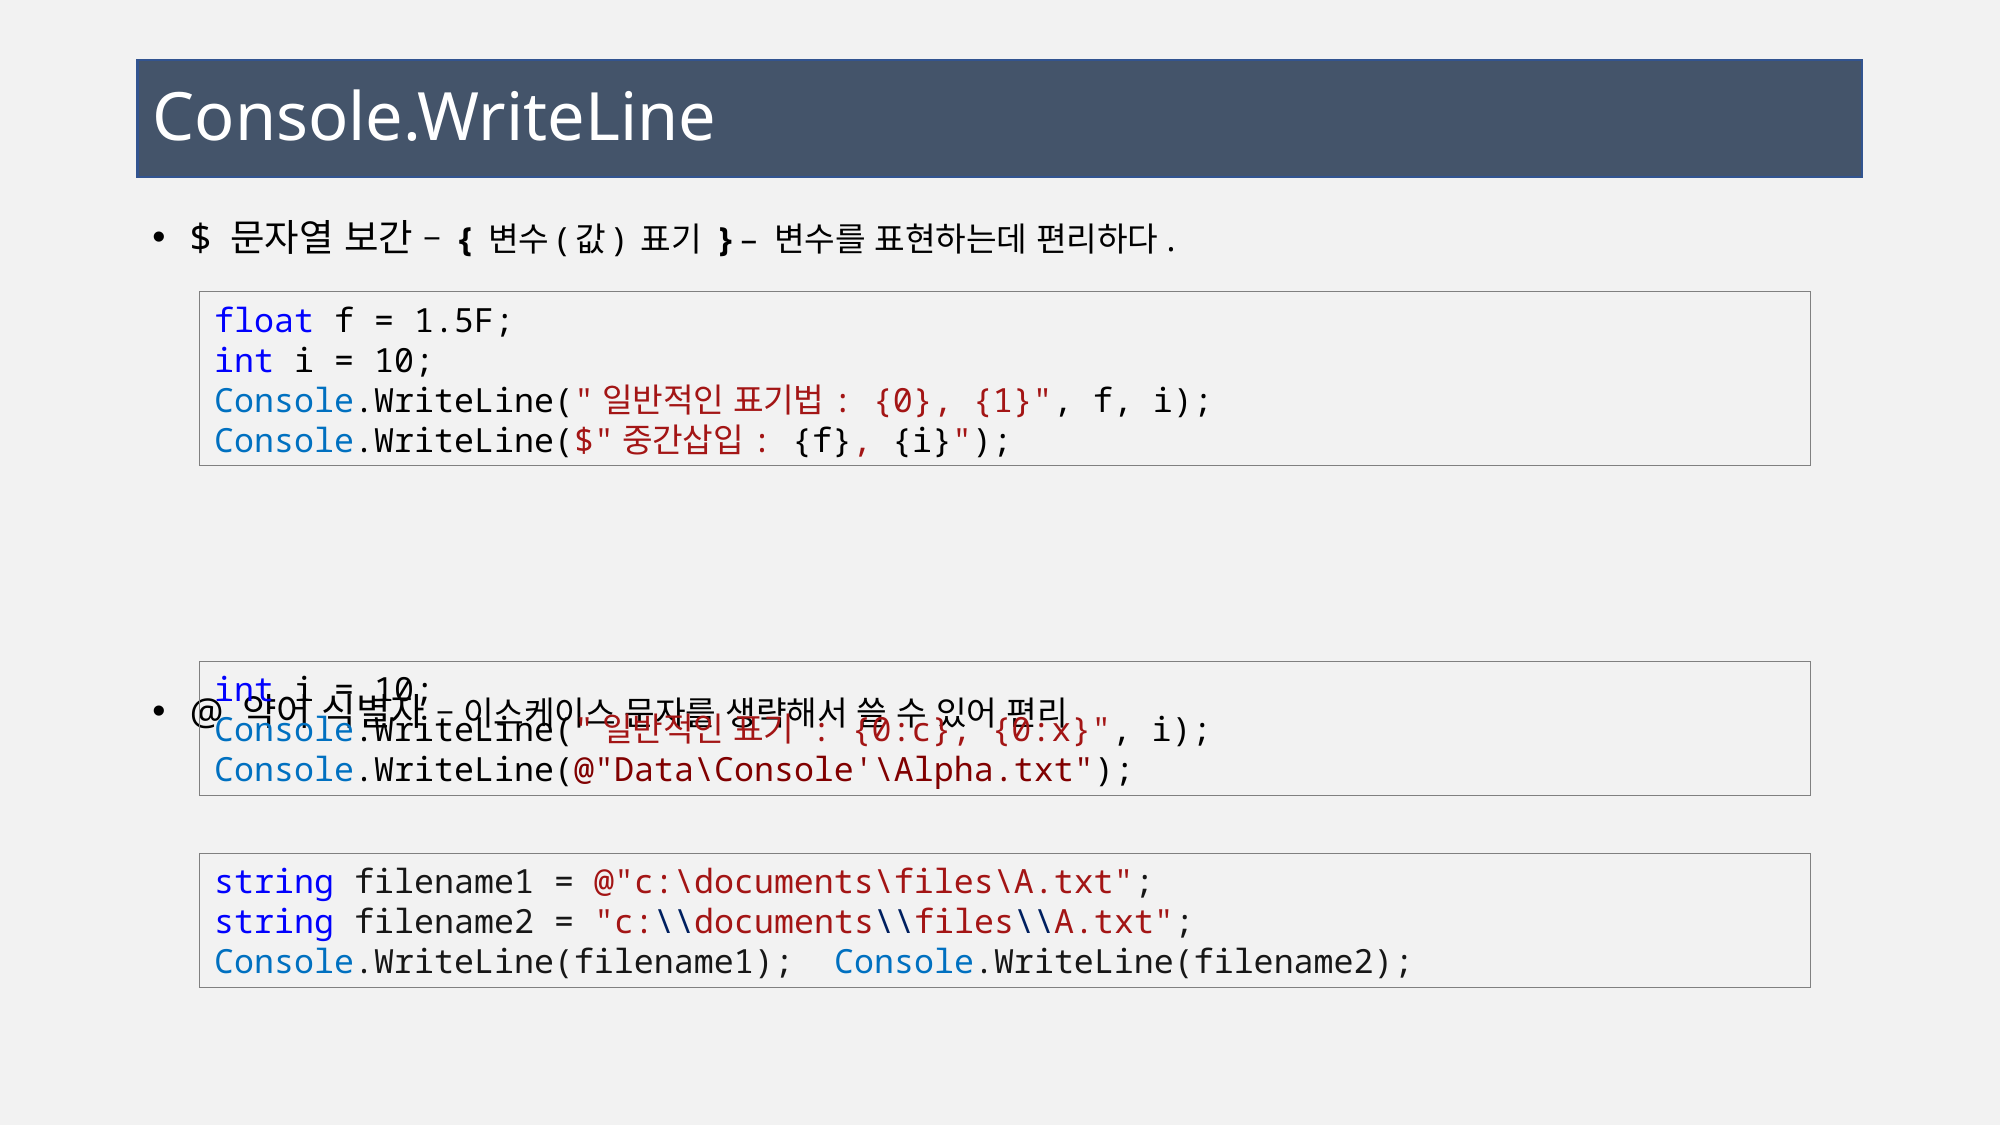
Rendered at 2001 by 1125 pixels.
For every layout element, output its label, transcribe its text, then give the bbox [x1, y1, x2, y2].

text_box string filename1 = @"c:\documents\files\A.txt"; string filename2 = "c:\\documents\\files\\A.txt"; Console.WriteLine(filename1); Console.WriteLine(filename2); [199, 853, 1811, 988]
text_box float f = 1.5F; int i = 10; Console.WriteLine("일반적인 표기법: {0}, {1}", f, i); Console.WriteLine($"중간삽입: {f}, {i}"); [199, 291, 1811, 466]
list $ 문자열 보간 – { 변수(값) 표기 } – 변수를 표현하는데 편리하다. @ 약어 식별자 – 이스케이스 문자를 생략해서 쓸 수 있어 편리 [137, 197, 1863, 1040]
title Console.WriteLine [136, 59, 1863, 178]
text_box int i = 10; Console.WriteLine("일반적인 표기 : {0:c}, {0:x}", i); Console.WriteLine(@"Data\Console'\Alpha.txt"); [199, 661, 1811, 796]
